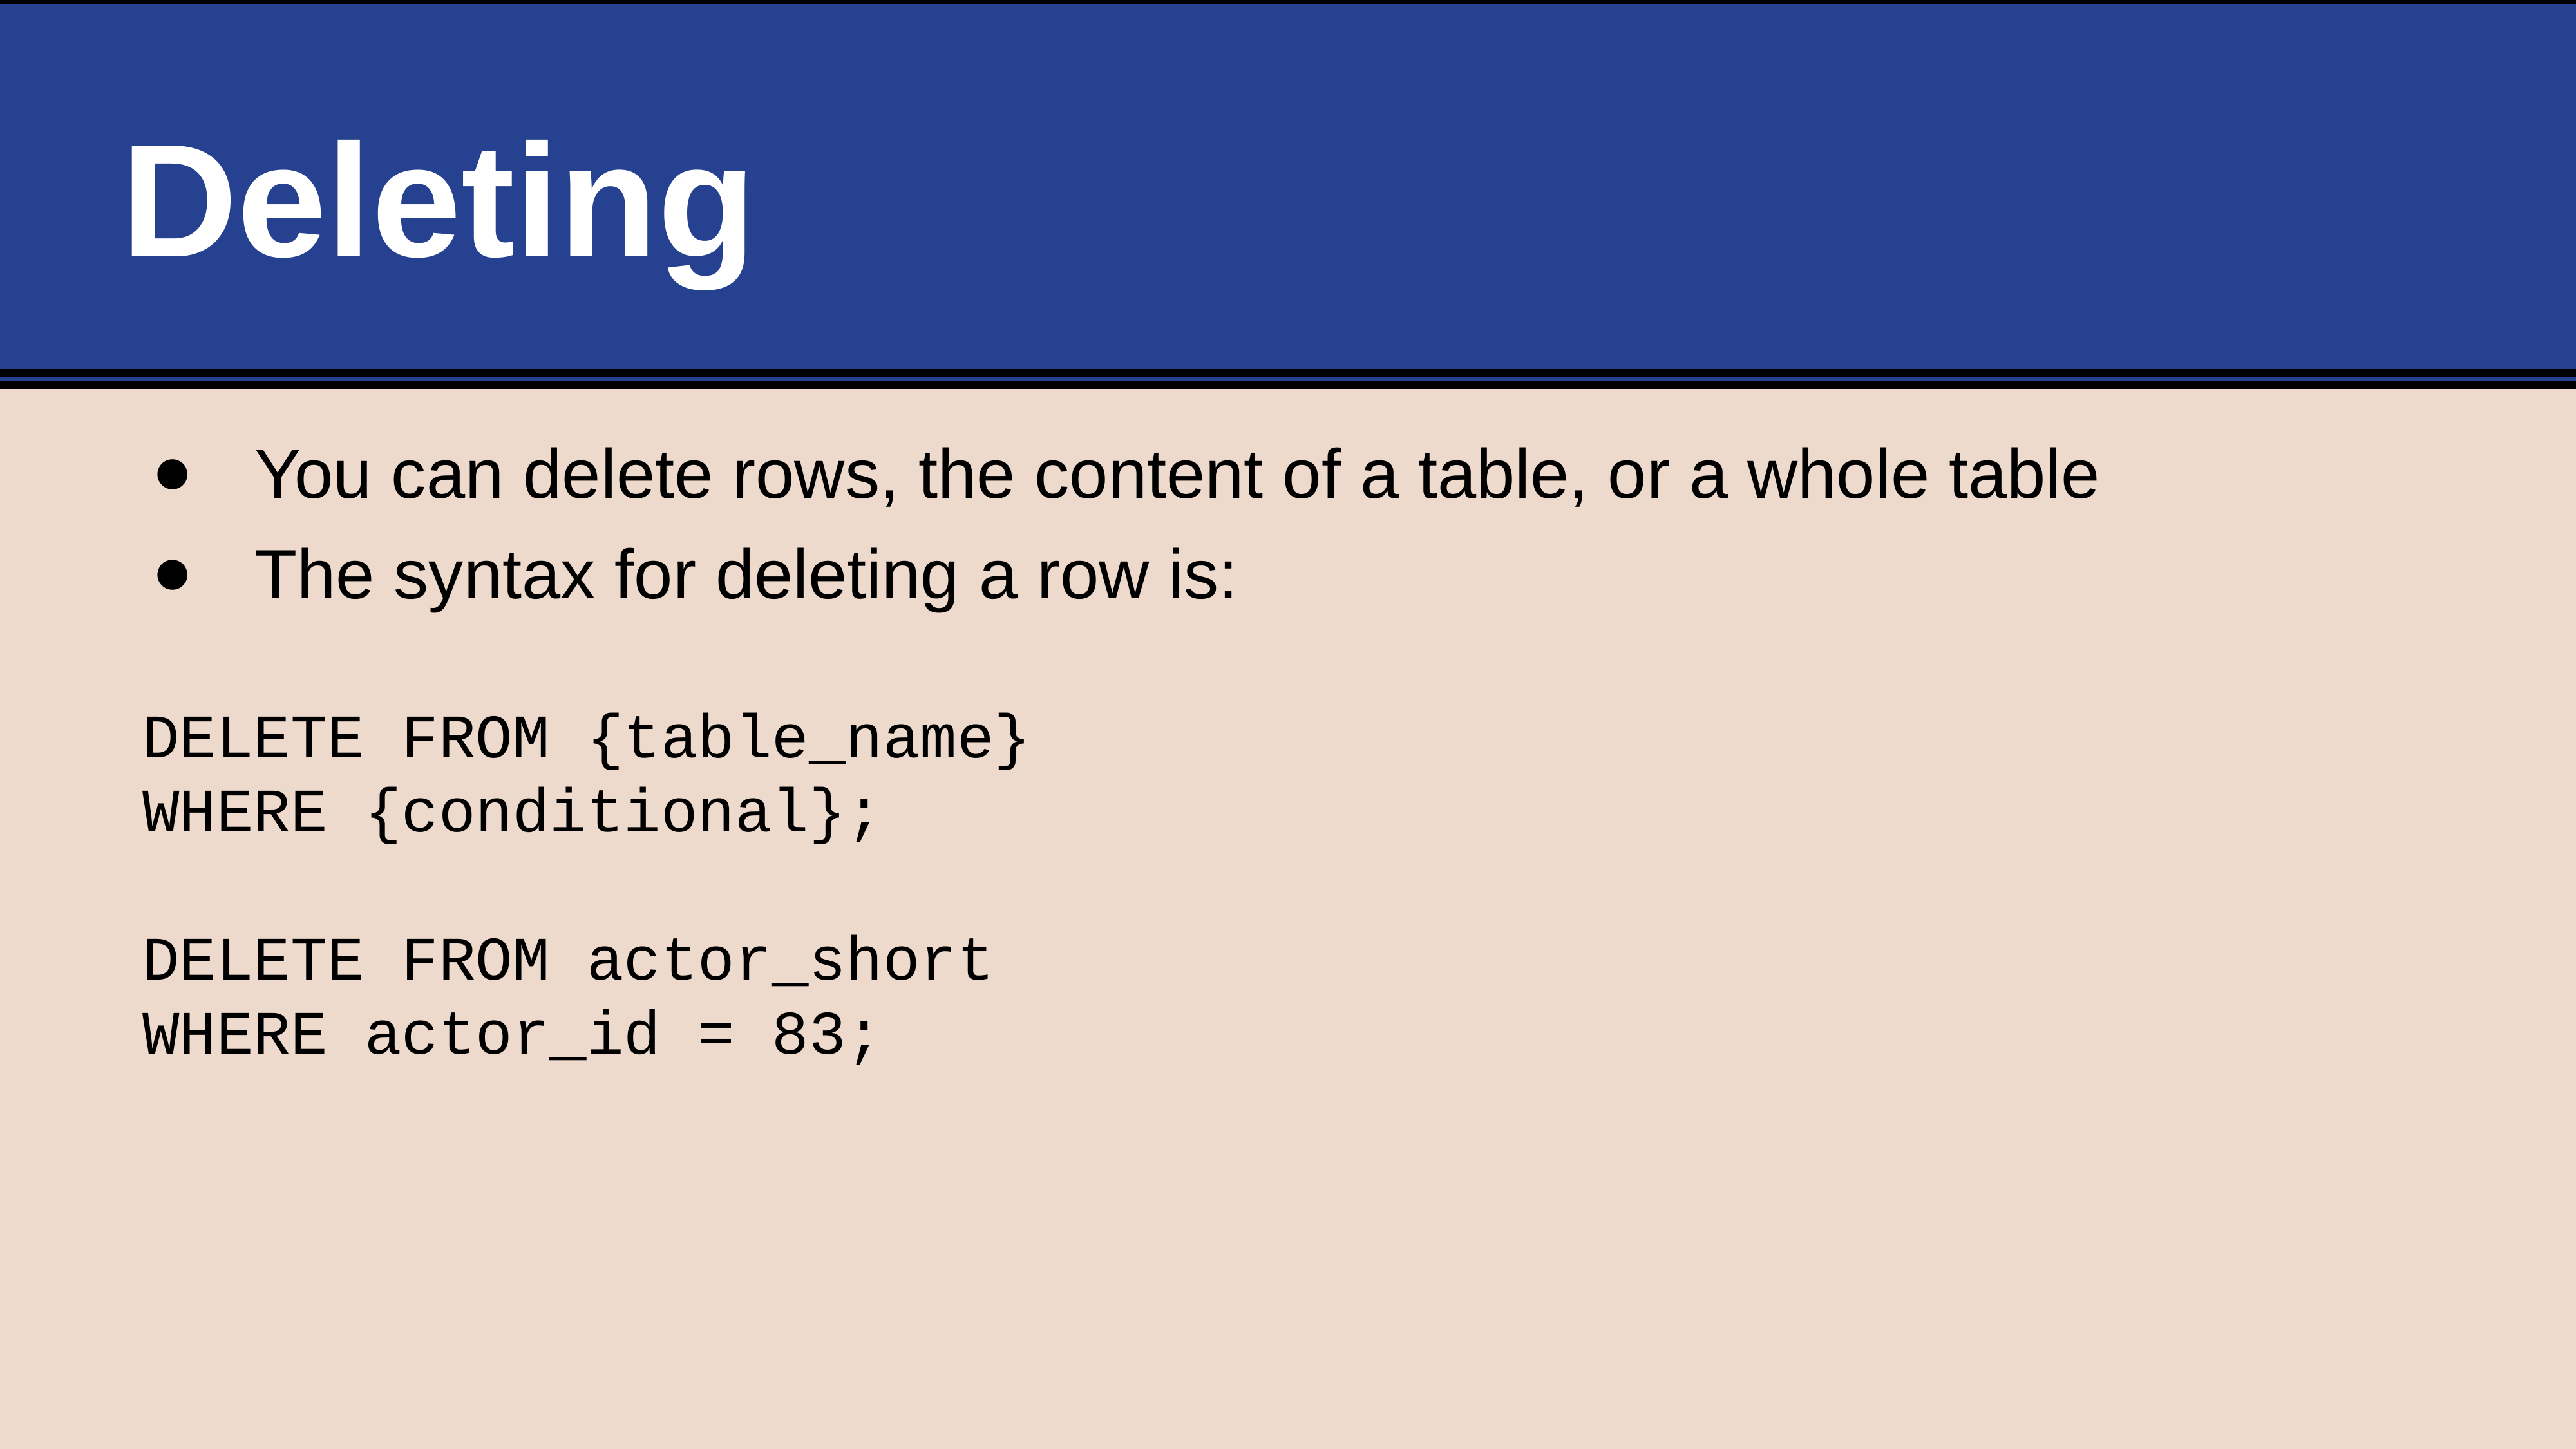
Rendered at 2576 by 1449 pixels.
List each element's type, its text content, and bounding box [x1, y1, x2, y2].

title Deleting [95, 62, 2497, 323]
text_box You can delete rows, the content of a table, or a whole table The syntax for deleting a row is: DELETE FROM {table_name} WHERE {conditional}; DELETE FROM actor_short WHERE actor_id = 83; [117, 386, 2542, 1092]
text_box [0, 373, 2576, 385]
text_box [0, 0, 2576, 372]
